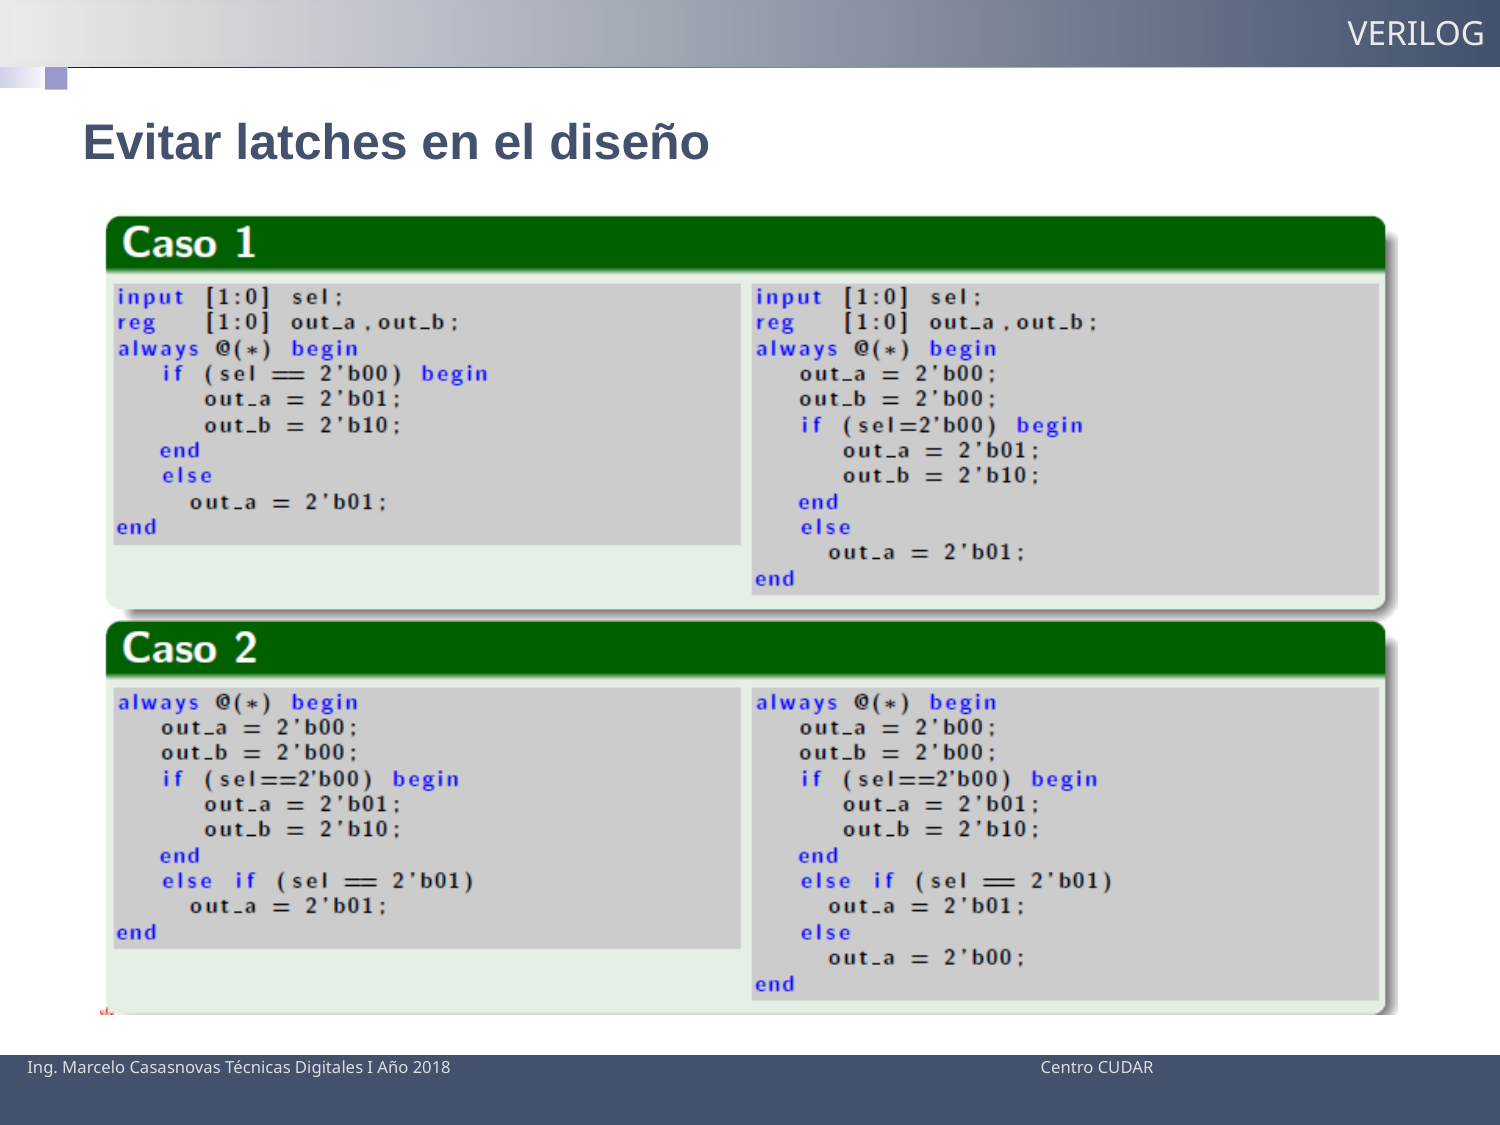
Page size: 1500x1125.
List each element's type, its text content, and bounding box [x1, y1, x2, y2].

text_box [0, 1054, 1500, 1125]
picture [99, 212, 1398, 1015]
text_box Evitar latches en el diseño [67, 101, 726, 177]
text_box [0, 0, 1500, 67]
